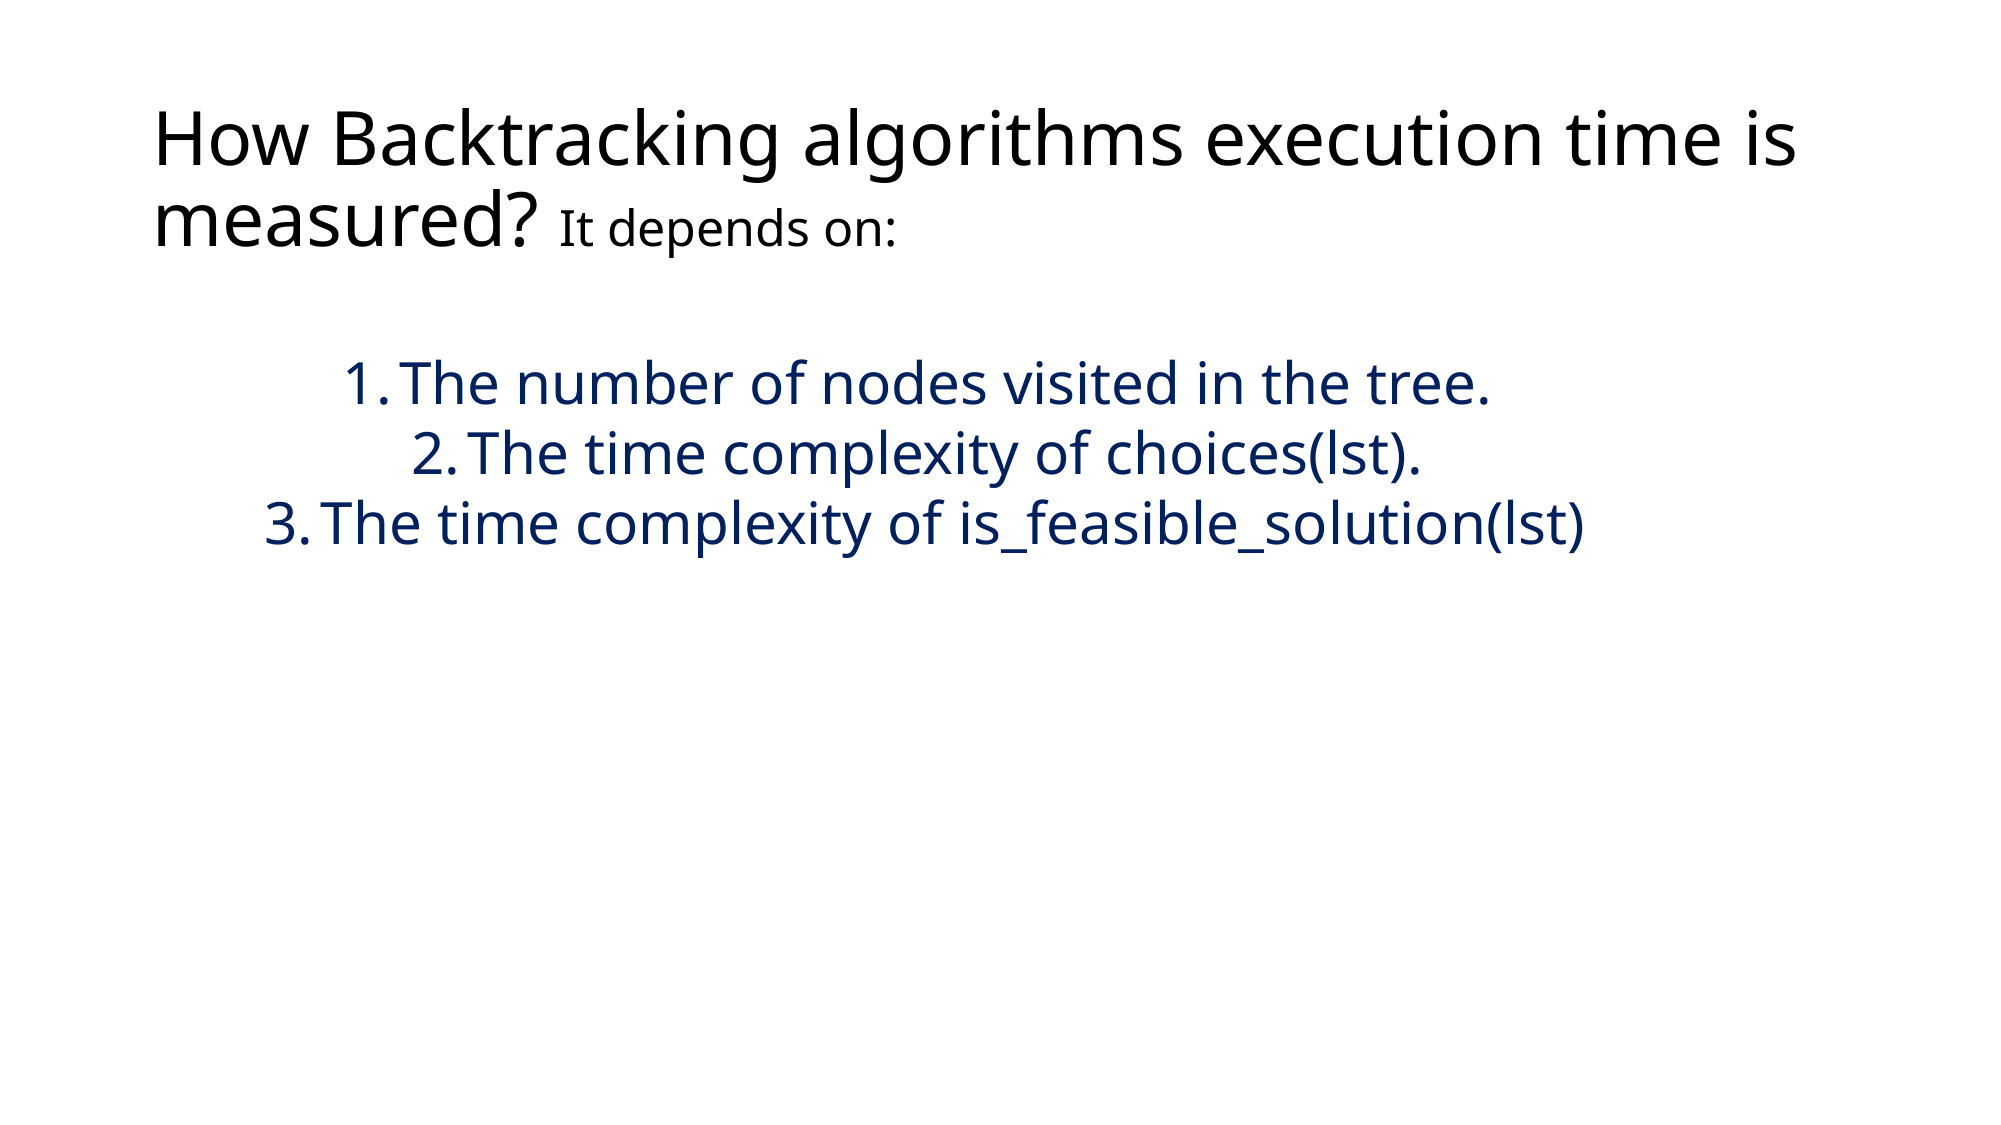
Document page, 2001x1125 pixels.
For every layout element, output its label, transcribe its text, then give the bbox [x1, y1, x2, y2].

title How Backtracking algorithms execution time is measured? It depends on: [137, 72, 1863, 291]
text_box The number of nodes visited in the tree. The time complexity of choices(lst). The time complexity of is_feasible_solution(lst) [211, 338, 1639, 564]
